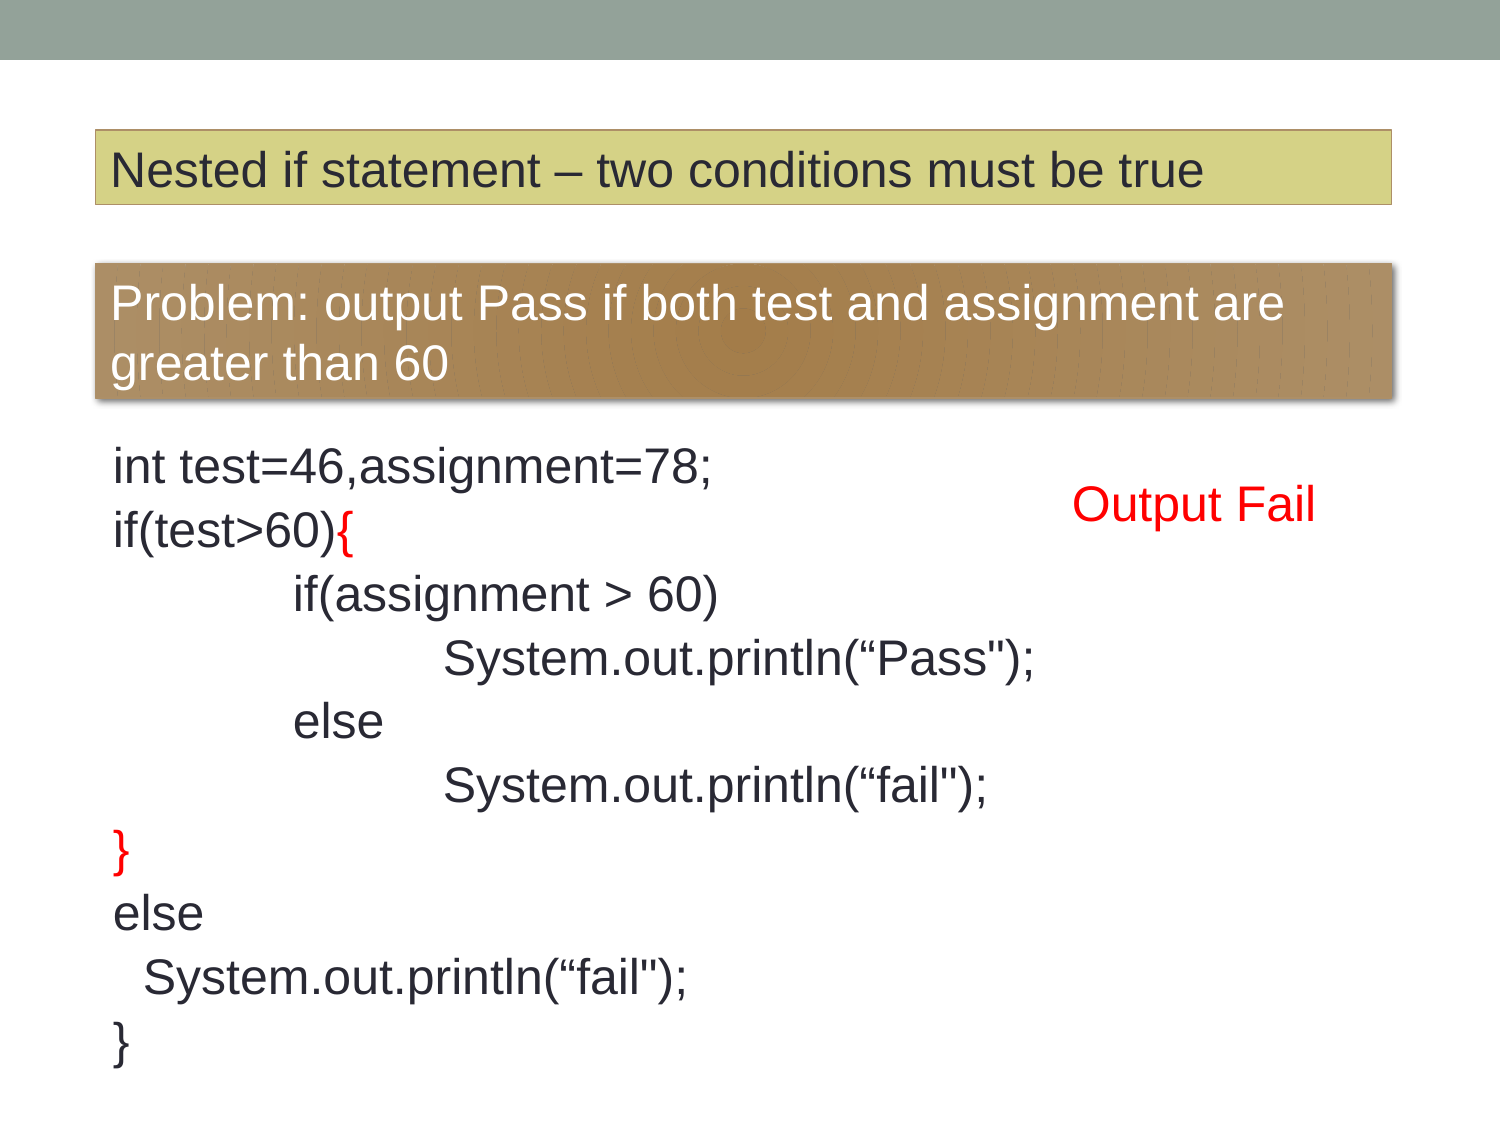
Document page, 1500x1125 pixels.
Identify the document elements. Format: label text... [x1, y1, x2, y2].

text_box Problem: output Pass if both test and assignment are greater than 60 [95, 263, 1392, 399]
text_box Nested if statement – two conditions must be true [95, 129, 1392, 205]
text_box Output Fail [1057, 464, 1459, 539]
text_box int test=46,assignment=78; if(test>60){ if(assignment > 60) System.out.println(“Pass"); else System.out.println(“fail"); } else System.out.println(“fail"); } [98, 432, 1411, 1030]
